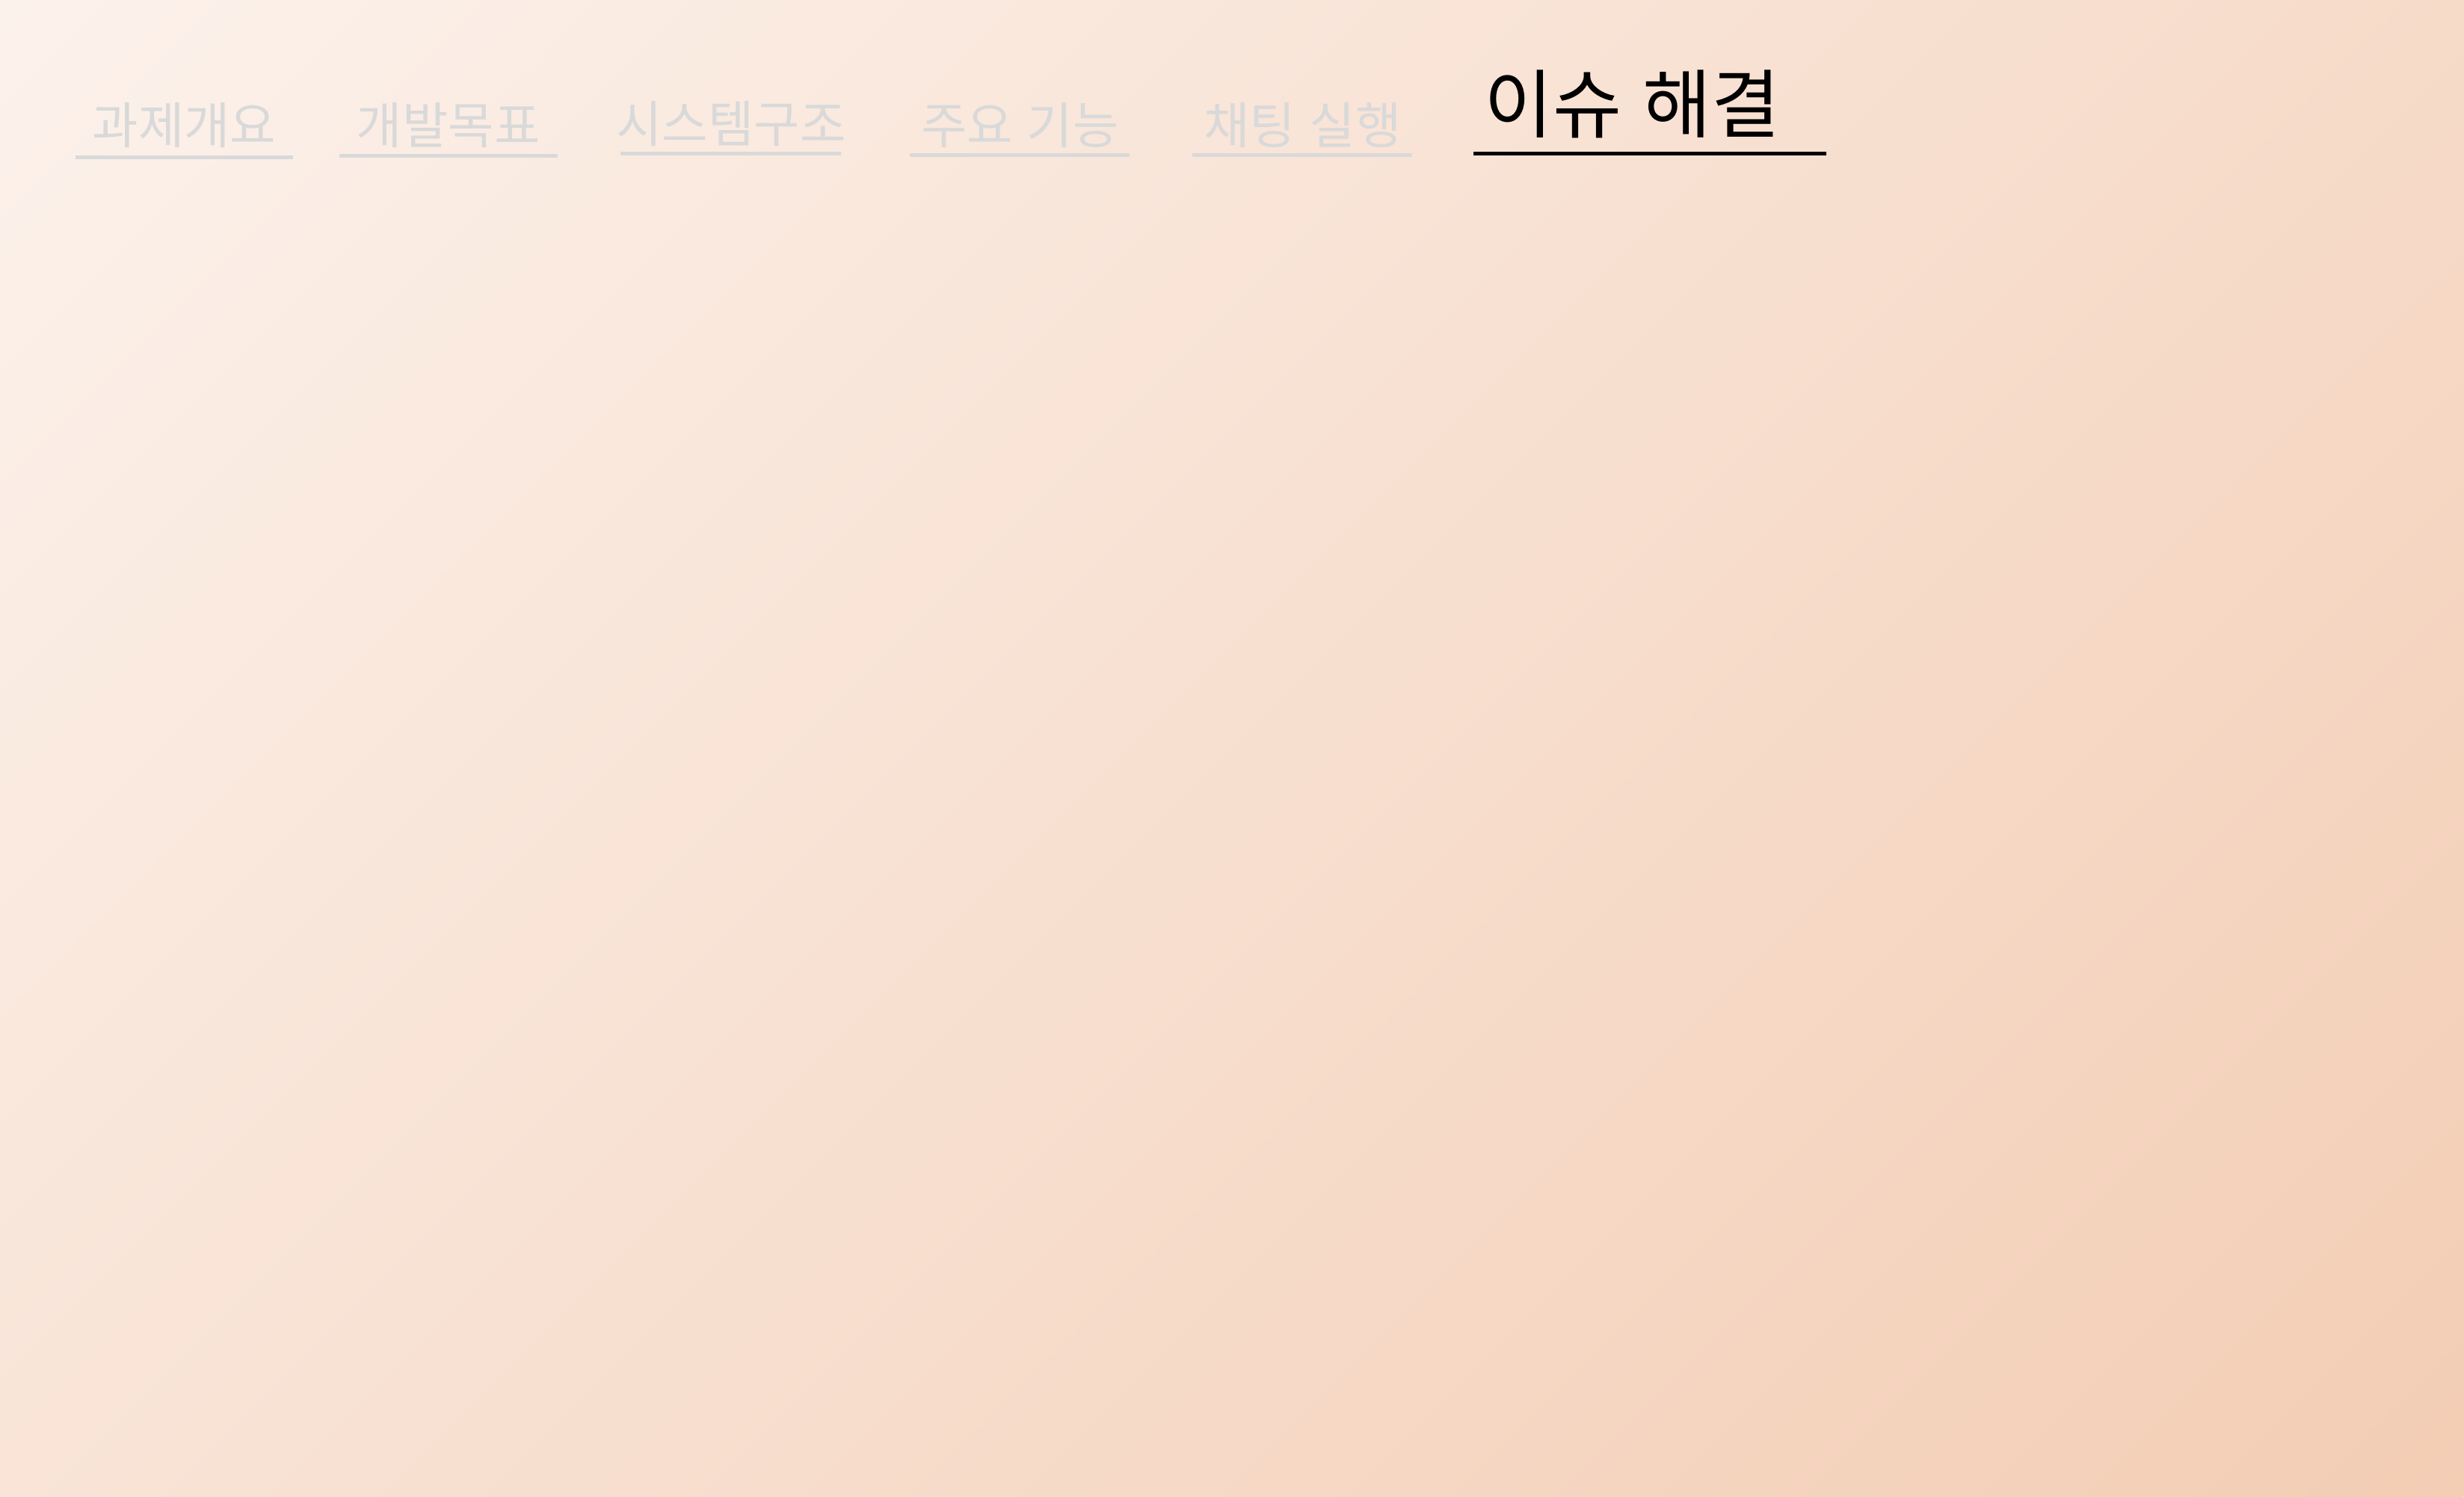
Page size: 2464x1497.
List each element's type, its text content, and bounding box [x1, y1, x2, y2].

text_box 개발목표 [312, 88, 585, 159]
text_box 이슈 해결 [1473, 52, 1889, 153]
text_box 과제개요 [59, 88, 309, 160]
text_box 시스템구조 [589, 87, 874, 158]
text_box 채팅 실행 [1161, 88, 1445, 159]
text_box 주요 기능 [878, 88, 1161, 159]
